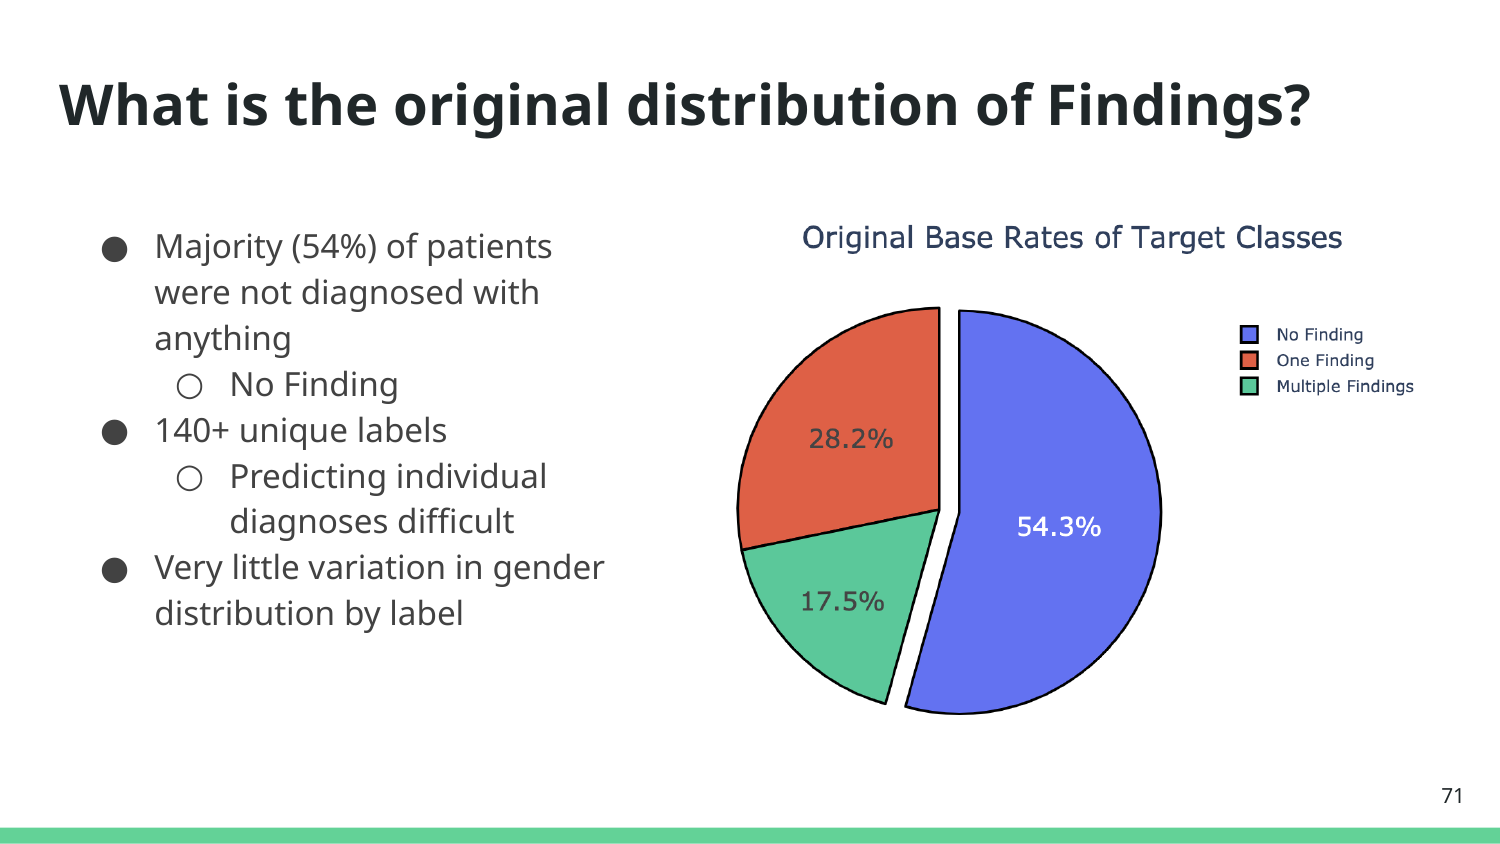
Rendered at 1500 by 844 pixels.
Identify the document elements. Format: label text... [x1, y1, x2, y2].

slide_number ‹#› [1389, 764, 1480, 830]
title What is the original distribution of Findings? [44, 53, 1443, 148]
picture [685, 197, 1434, 749]
list Majority (54%) of patients were not diagnosed with anything No Finding 140+ unique labels Predicting individual diagnoses difficult Very little variation in gender distribution by label [64, 204, 649, 807]
